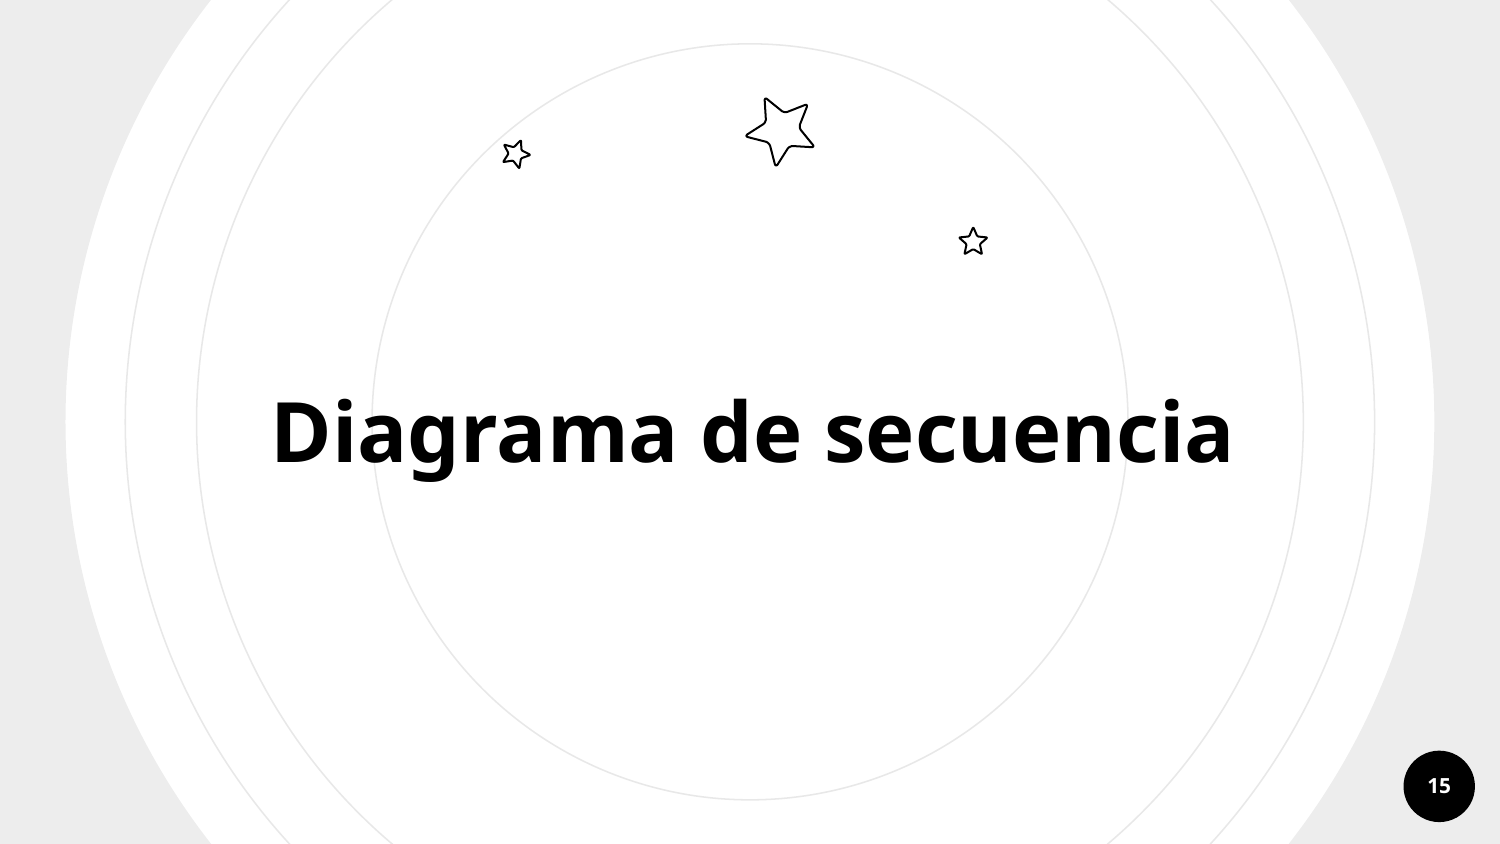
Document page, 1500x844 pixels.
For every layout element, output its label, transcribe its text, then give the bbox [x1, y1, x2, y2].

slide_number 15 [1403, 750, 1475, 823]
title Diagrama de secuencia [249, 304, 1258, 495]
